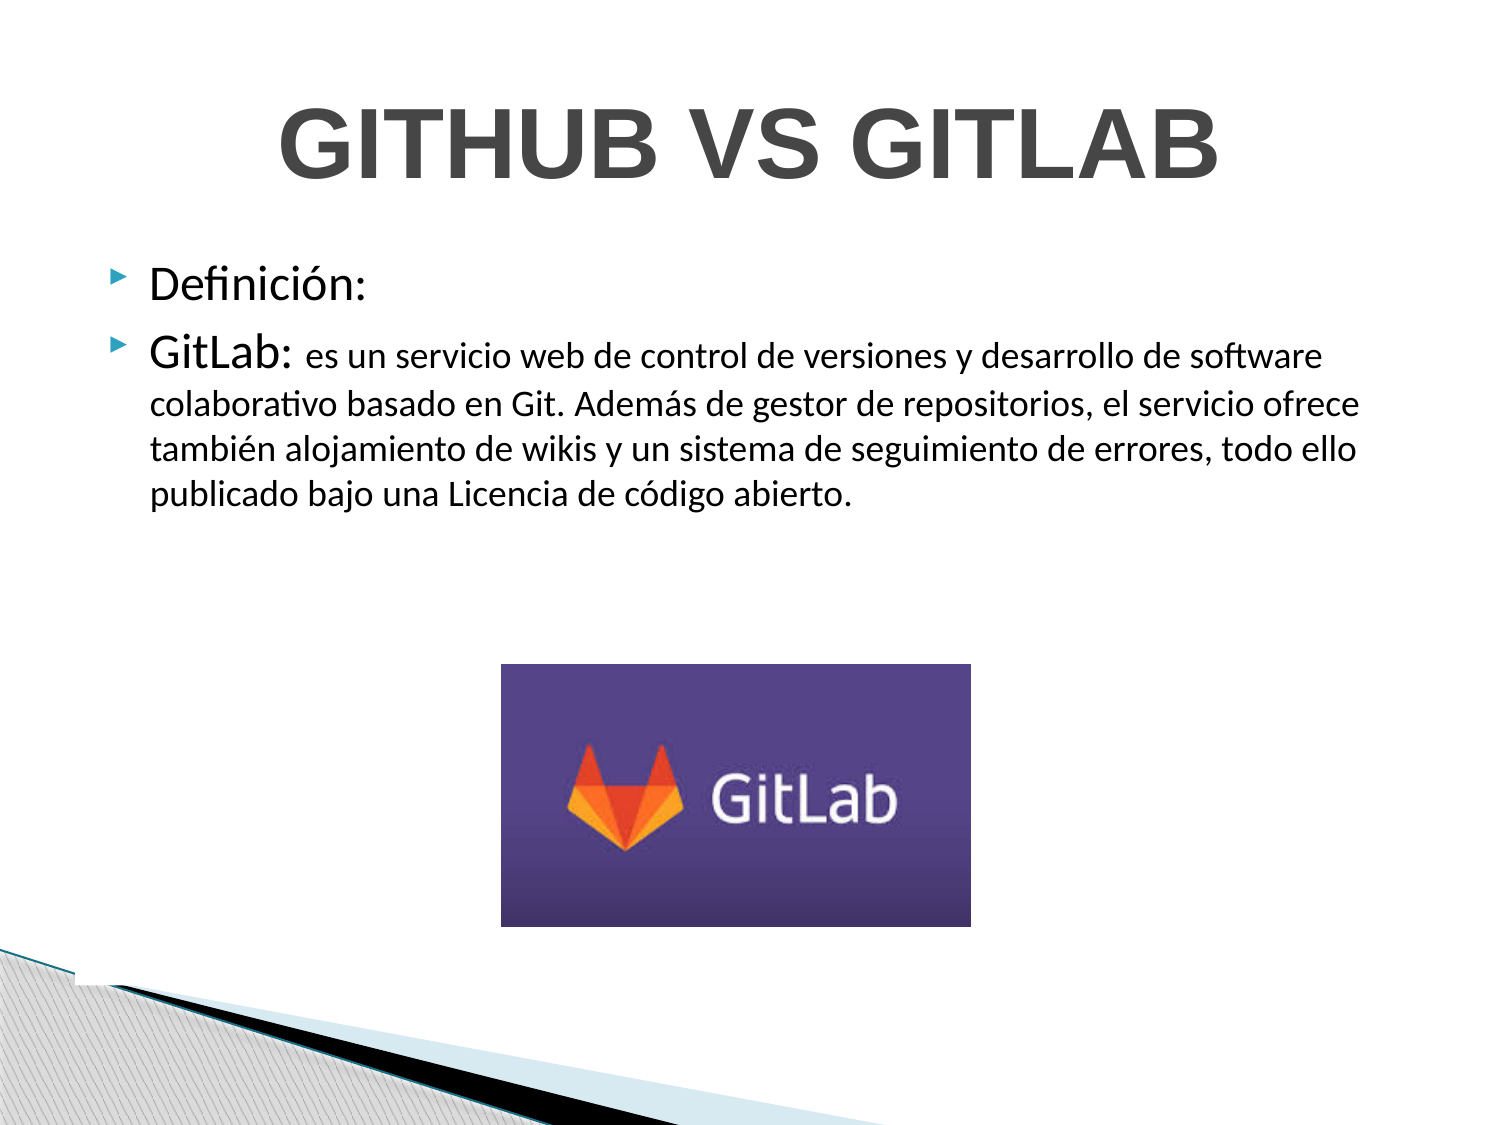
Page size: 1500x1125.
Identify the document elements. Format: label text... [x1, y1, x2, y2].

title GITHUB VS GITLAB [75, 45, 1425, 233]
list Definición: GitLab: es un servicio web de control de versiones y desarrollo de software colaborativo basado en Git. Además de gestor de repositorios, el servicio ofrece también alojamiento de wikis y un sistema de seguimiento de errores, todo ello publicado bajo una Licencia de código abierto. [75, 243, 1425, 986]
picture [501, 664, 971, 928]
